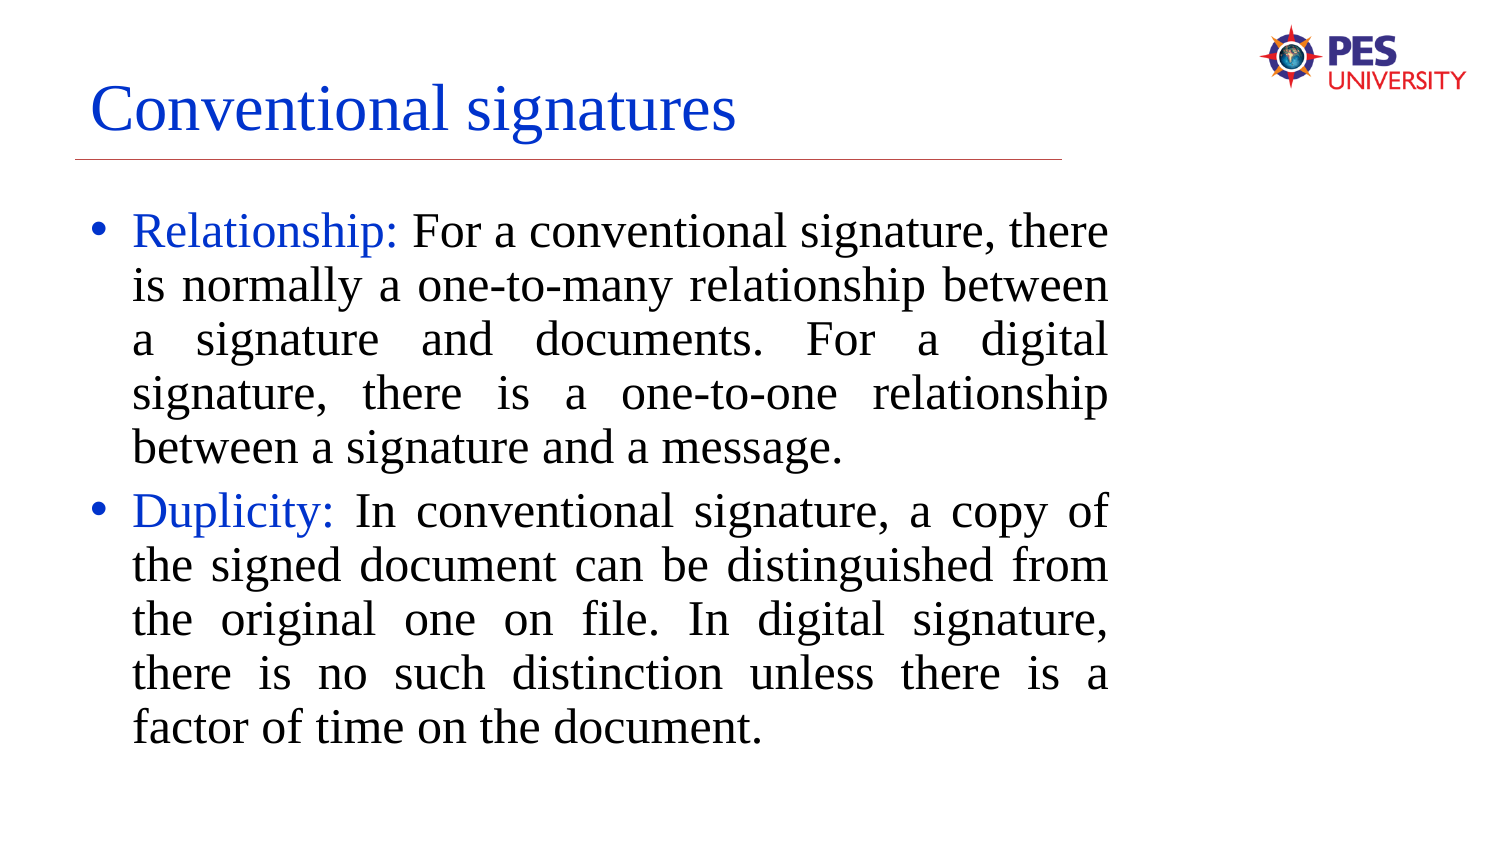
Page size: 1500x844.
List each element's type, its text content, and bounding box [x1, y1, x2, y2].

list Relationship: For a conventional signature, there is normally a one-to-many relationship between a signature and documents. For a digital signature, there is a one-to-one relationship between a signature and a message. Duplicity: In conventional signature, a copy of the signed document can be distinguished from the original one on file. In digital signature, there is no such distinction unless there is a factor of time on the document. [75, 196, 1125, 797]
picture [1250, 9, 1485, 111]
title Conventional signatures [75, 33, 1425, 175]
